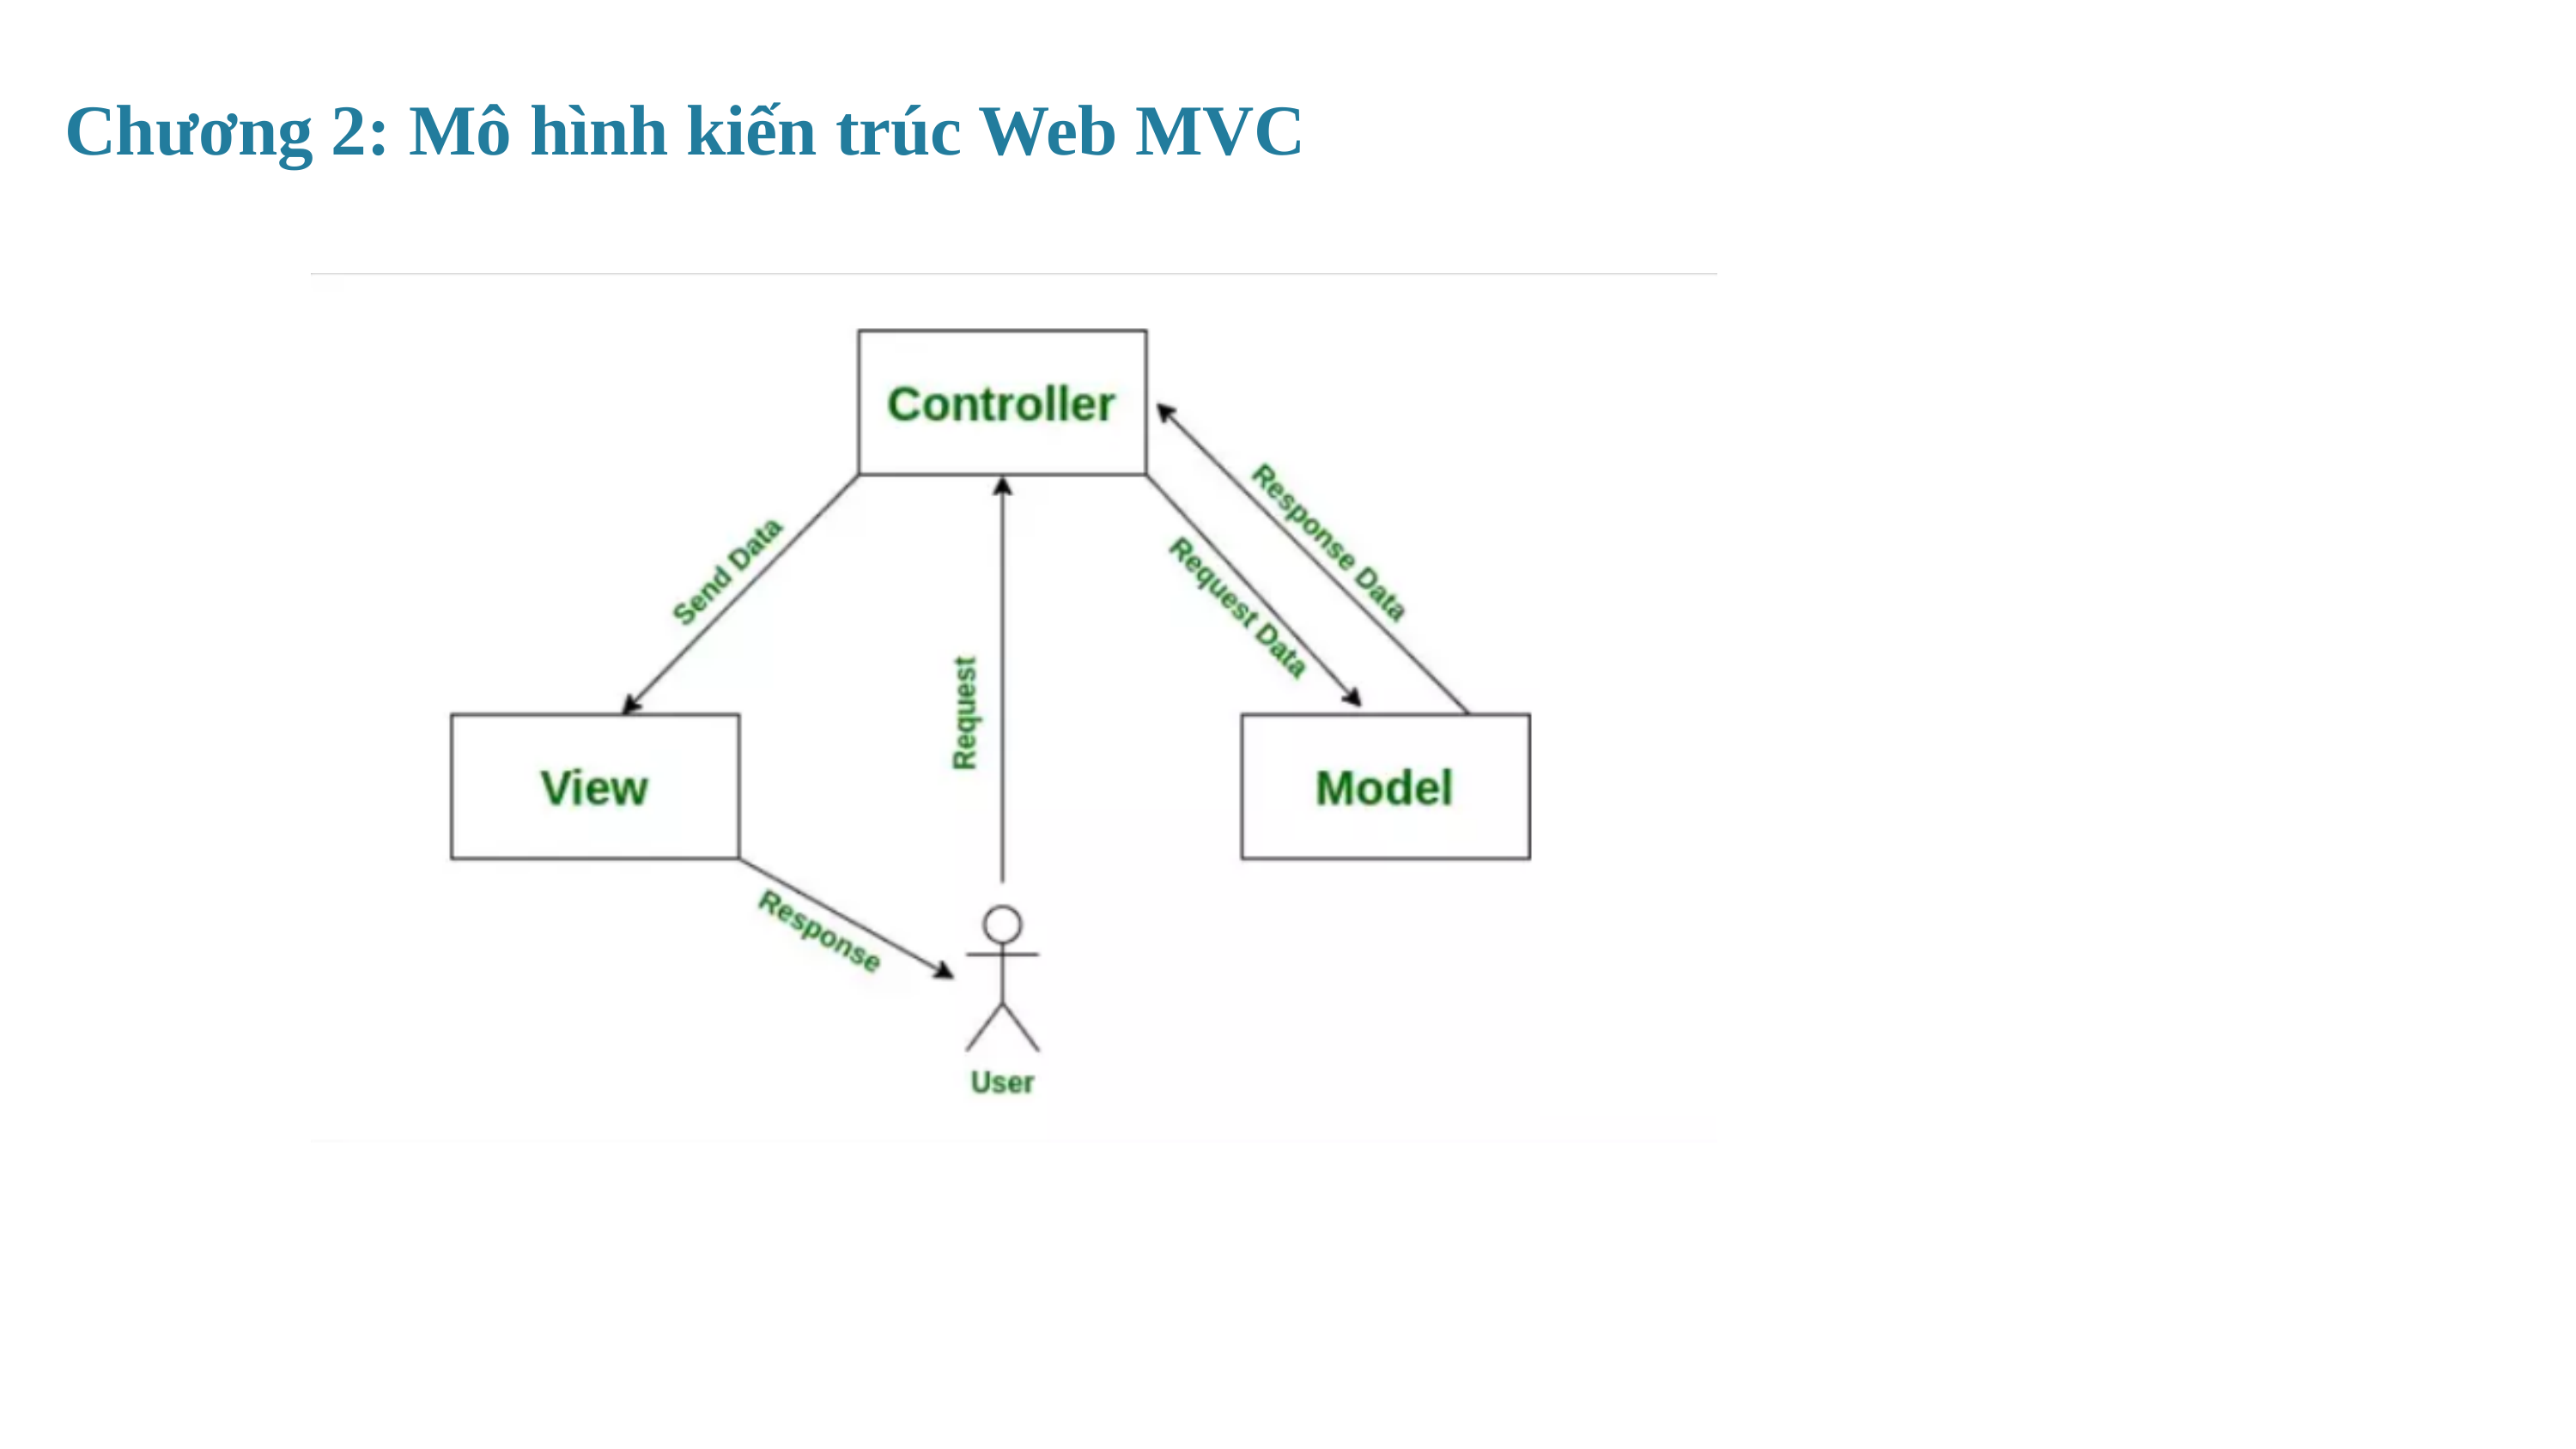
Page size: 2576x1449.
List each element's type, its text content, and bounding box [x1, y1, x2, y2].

picture [311, 273, 1718, 1143]
text_box Chương 2: Mô hình kiến trúc Web MVC [64, 70, 2461, 169]
